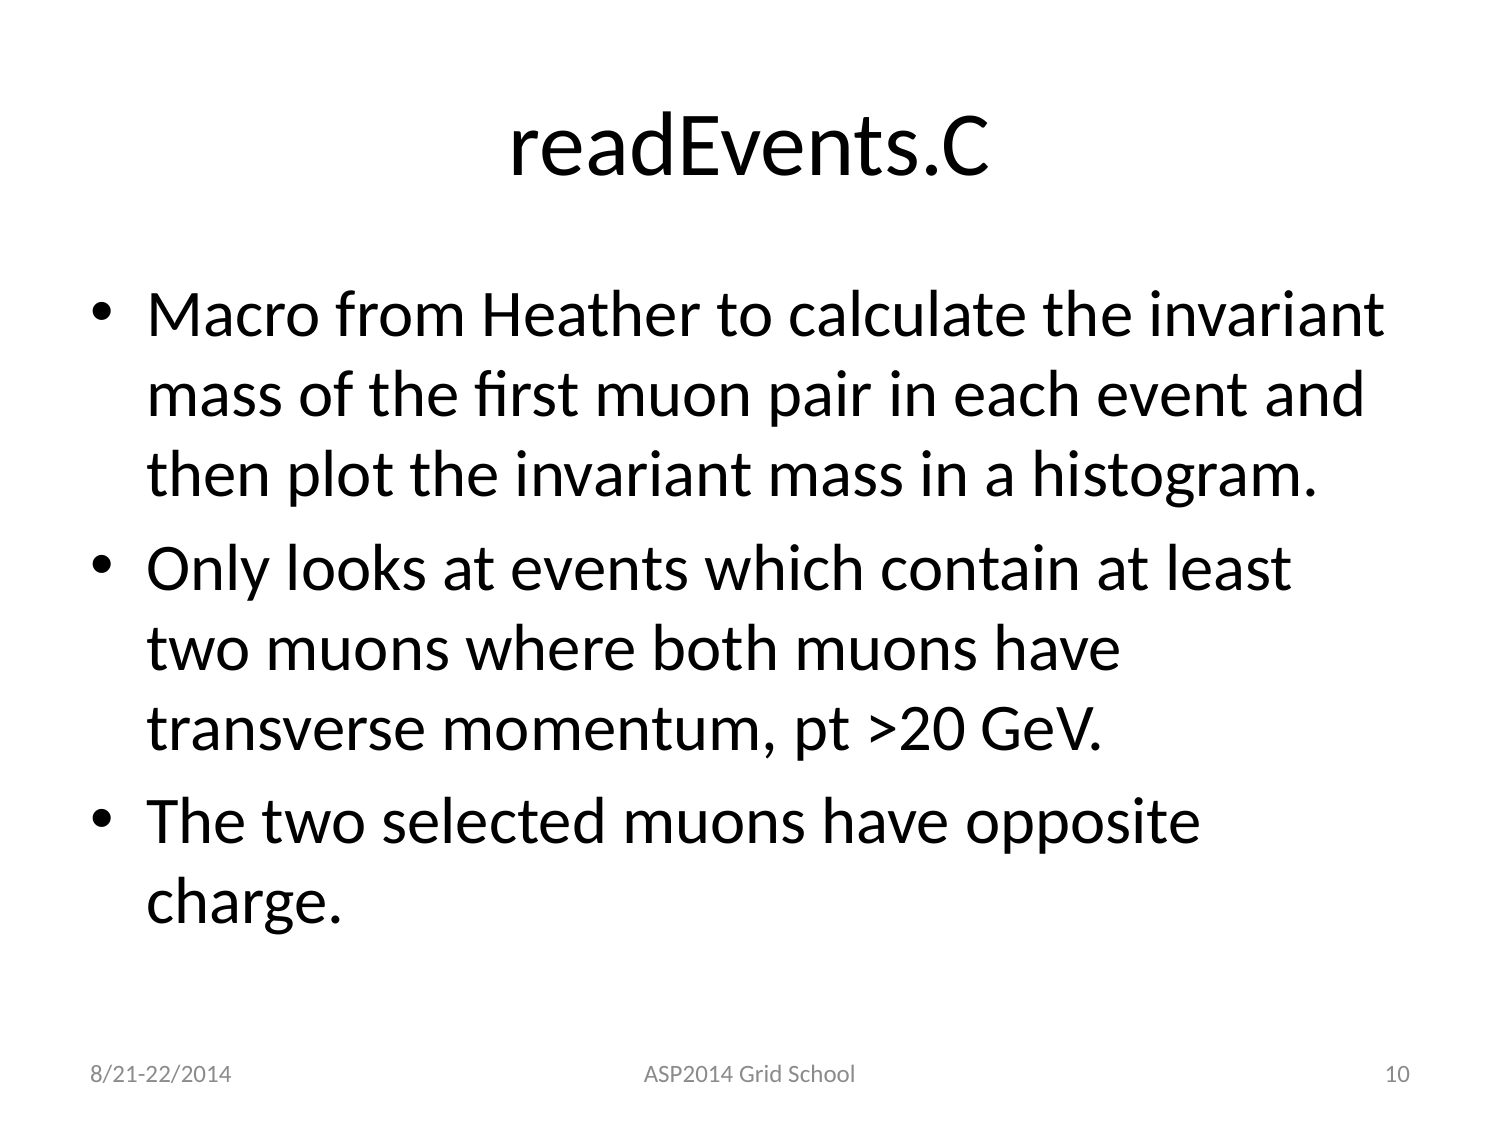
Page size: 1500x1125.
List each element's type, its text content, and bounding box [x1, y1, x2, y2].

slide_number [75, 1042, 425, 1103]
slide_number 10 [1074, 1042, 1425, 1103]
title readEvents.C [75, 45, 1425, 233]
list Macro from Heather to calculate the invariant mass of the first muon pair in each event and then plot the invariant mass in a histogram. Only looks at events which contain at least two muons where both muons have transverse momentum, pt >20 GeV. The two selected muons have opposite charge. [75, 262, 1425, 1005]
footer ASP2014 Grid School [512, 1042, 988, 1103]
